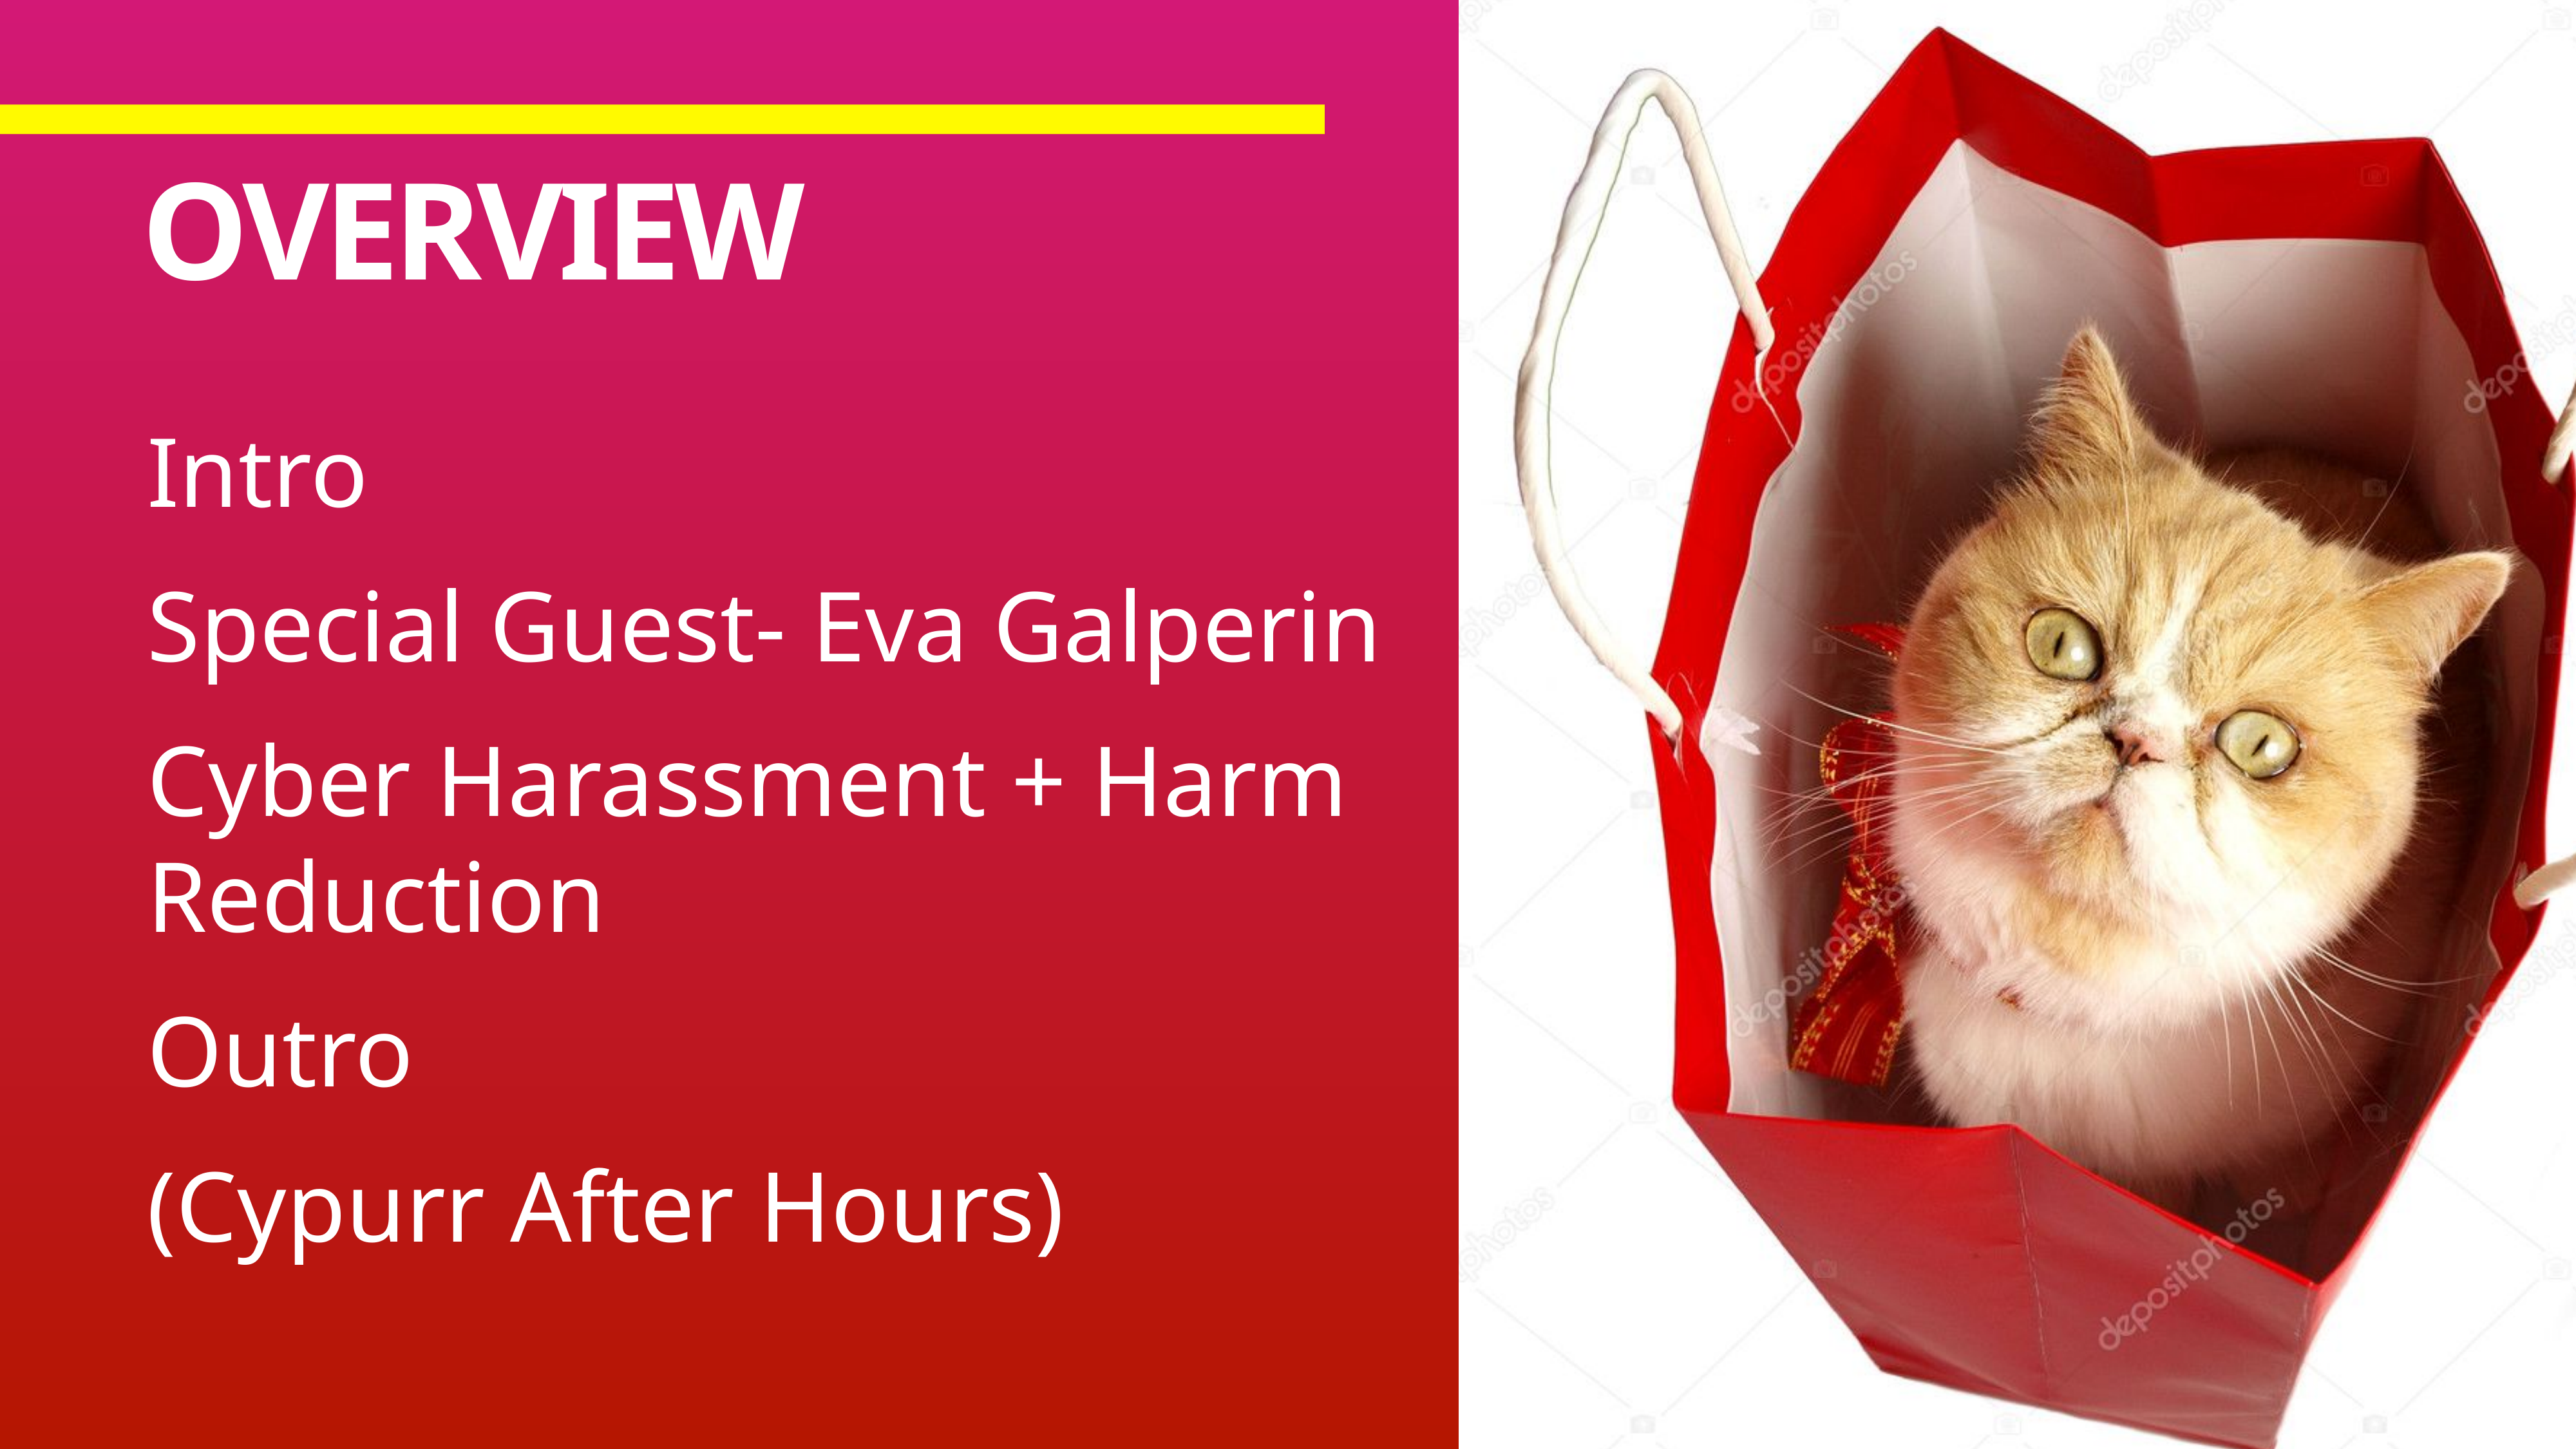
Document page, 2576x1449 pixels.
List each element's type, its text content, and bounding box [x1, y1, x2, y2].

list Intro Special Guest- Eva Galperin Cyber Harassment + Harm Reduction Outro (Cypurr After Hours) [141, 406, 1458, 1428]
picture [1458, 0, 2576, 1449]
title Overview [136, 171, 1347, 433]
